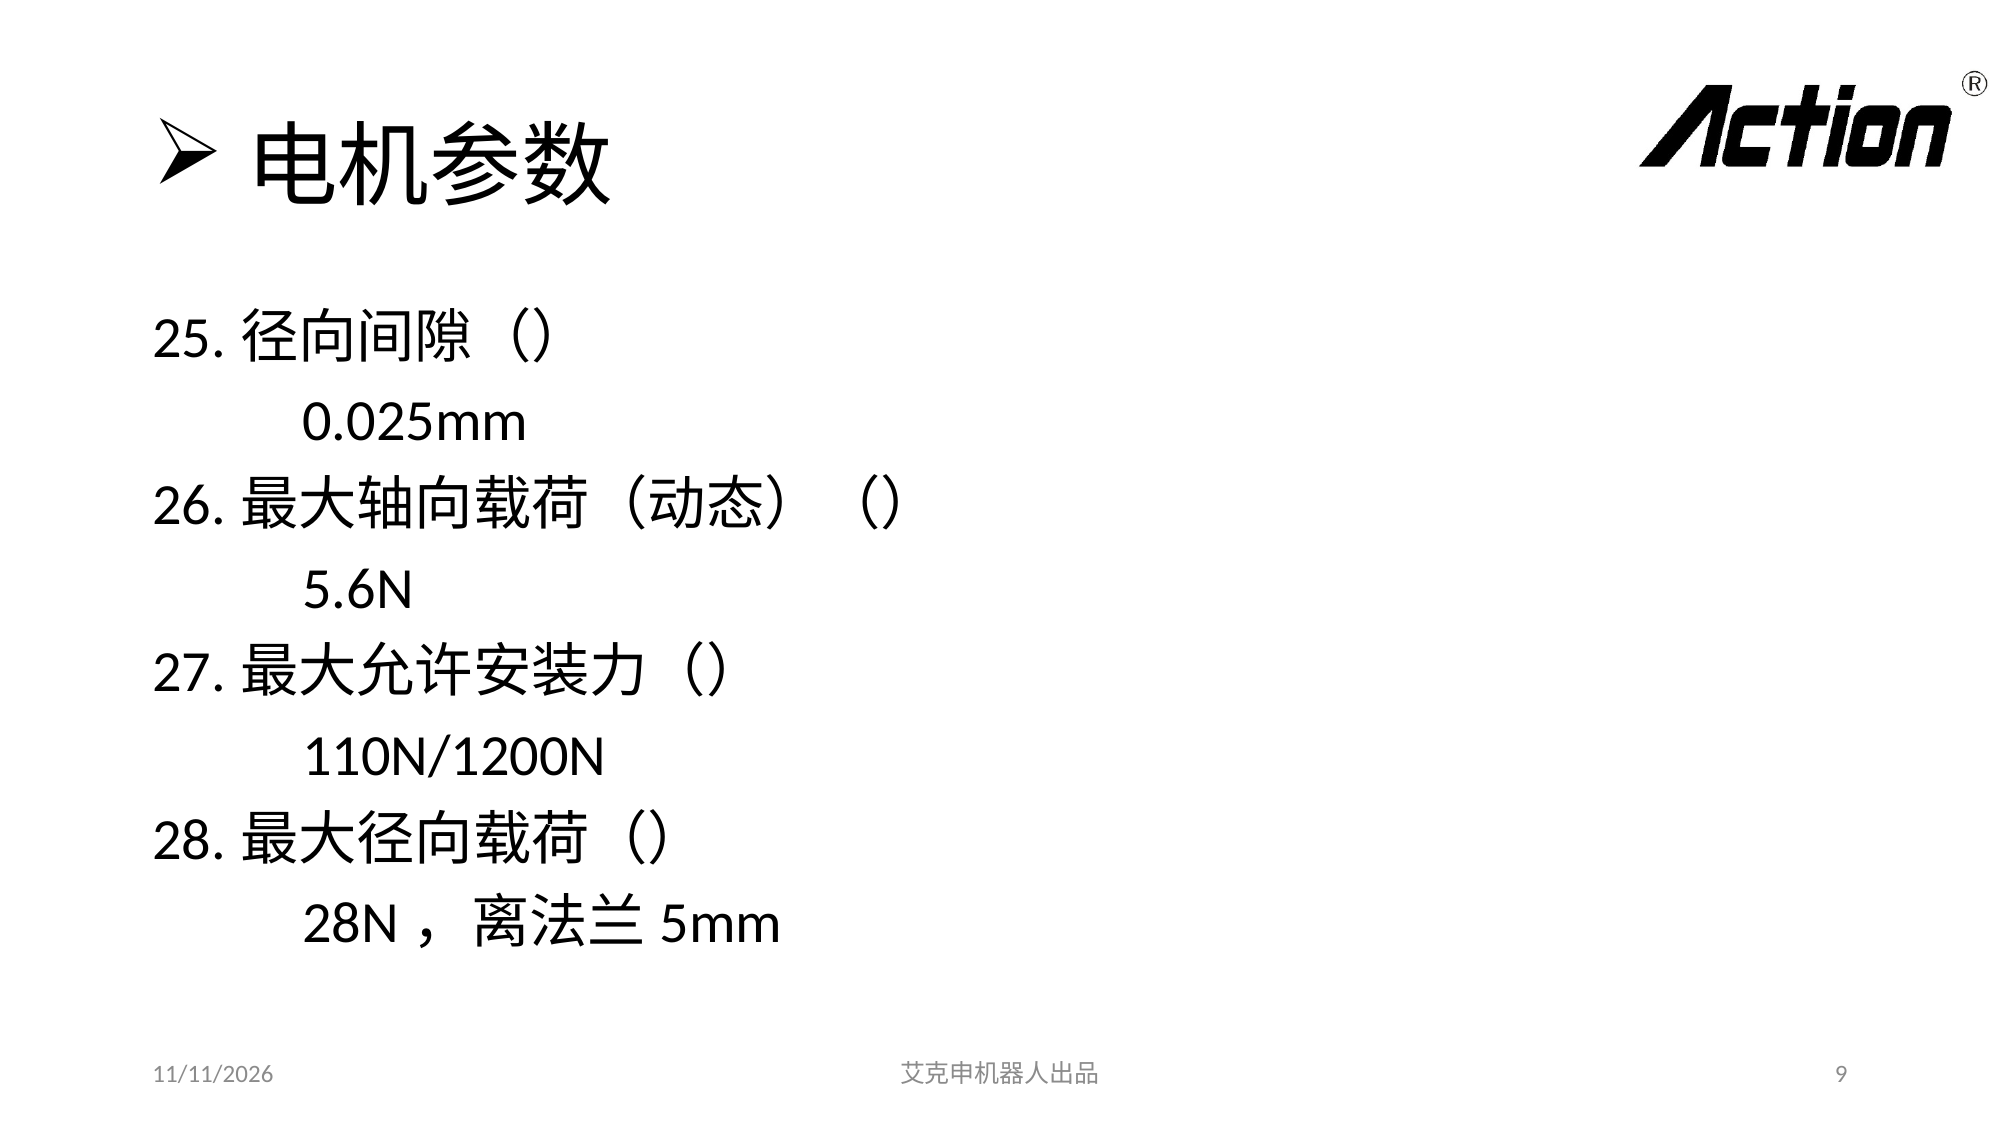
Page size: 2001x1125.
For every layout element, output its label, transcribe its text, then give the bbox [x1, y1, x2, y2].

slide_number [137, 1042, 588, 1103]
slide_number 9 [1412, 1042, 1863, 1103]
picture [1607, 0, 2000, 256]
footer 艾克申机器人出品 [662, 1042, 1338, 1103]
title 电机参数 [137, 59, 1525, 278]
